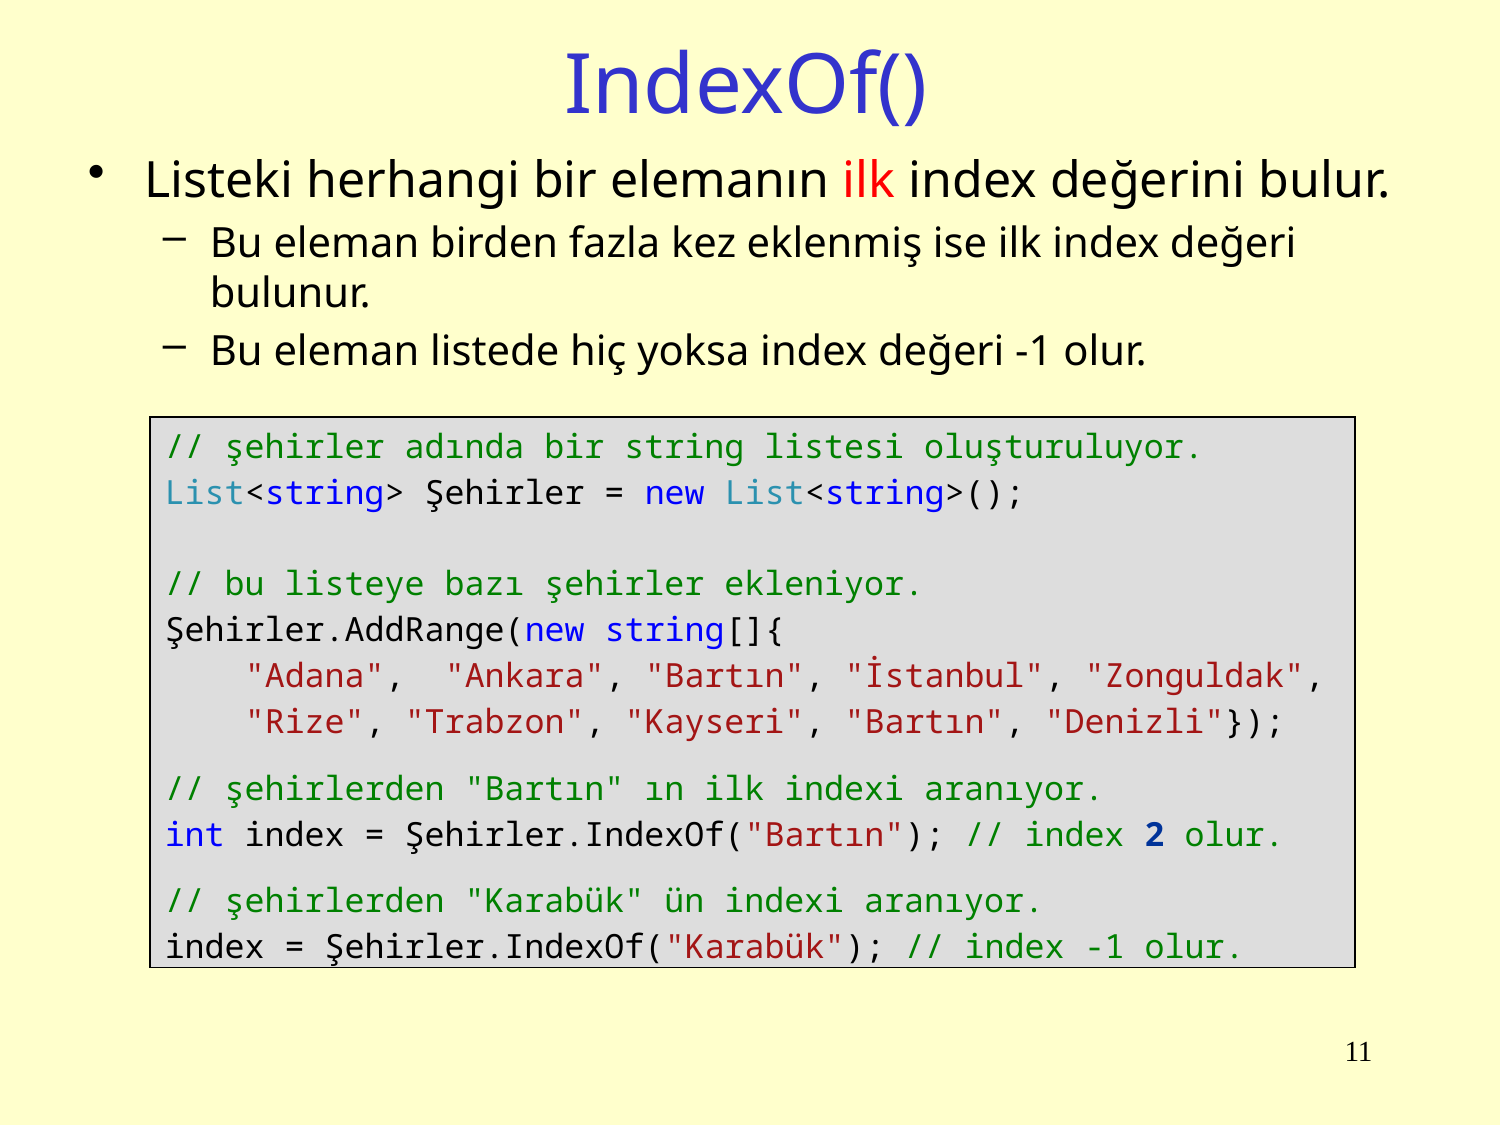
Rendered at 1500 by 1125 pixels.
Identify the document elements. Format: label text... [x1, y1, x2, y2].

list Listeki herhangi bir elemanın ilk index değerini bulur. Bu eleman birden fazla kez eklenmiş ise ilk index değeri bulunur. Bu eleman listede hiç yoksa index değeri -1 olur. [72, 139, 1430, 381]
title IndexOf() [108, 23, 1384, 138]
slide_number 11 [1074, 1024, 1388, 1101]
text_box // şehirler adında bir string listesi oluşturuluyor. List<string> Şehirler = new List<string>(); // bu listeye bazı şehirler ekleniyor. Şehirler.AddRange(new string[]{ "Adana", "Ankara", "Bartın", "İstanbul", "Zonguldak", "Rize", "Trabzon", "Kayseri", "Bartın", "Denizli"}); // şehirlerden "Bartın" ın ilk indexi aranıyor. int index = Şehirler.IndexOf("Bartın"); // index 2 olur. // şehirlerden "Karabük" ün indexi aranıyor. index = Şehirler.IndexOf("Karabük"); // index -1 olur. [149, 416, 1356, 968]
